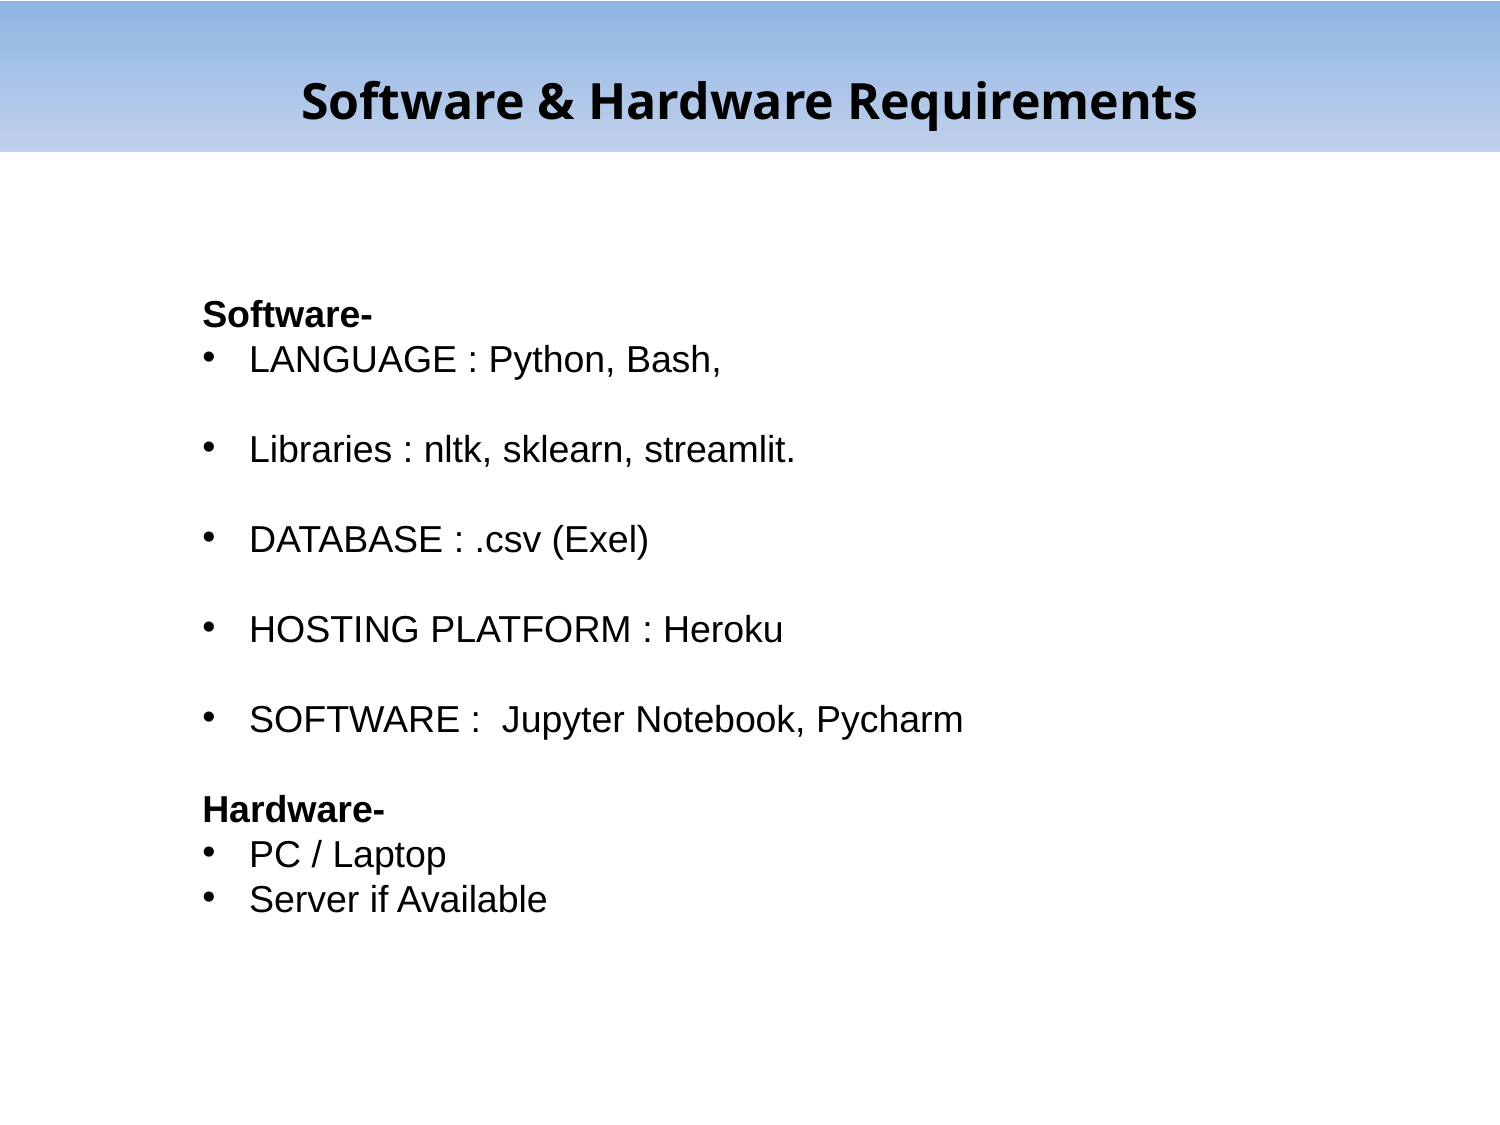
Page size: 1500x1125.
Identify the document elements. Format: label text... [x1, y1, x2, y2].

text_box Software & Hardware Requirements [0, 1, 1500, 152]
text_box Software- LANGUAGE : Python, Bash, Libraries : nltk, sklearn, streamlit. DATABASE : .csv (Exel) HOSTING PLATFORM : Heroku SOFTWARE : Jupyter Notebook, Pycharm Hardware- PC / Laptop Server if Available [187, 282, 1375, 1017]
